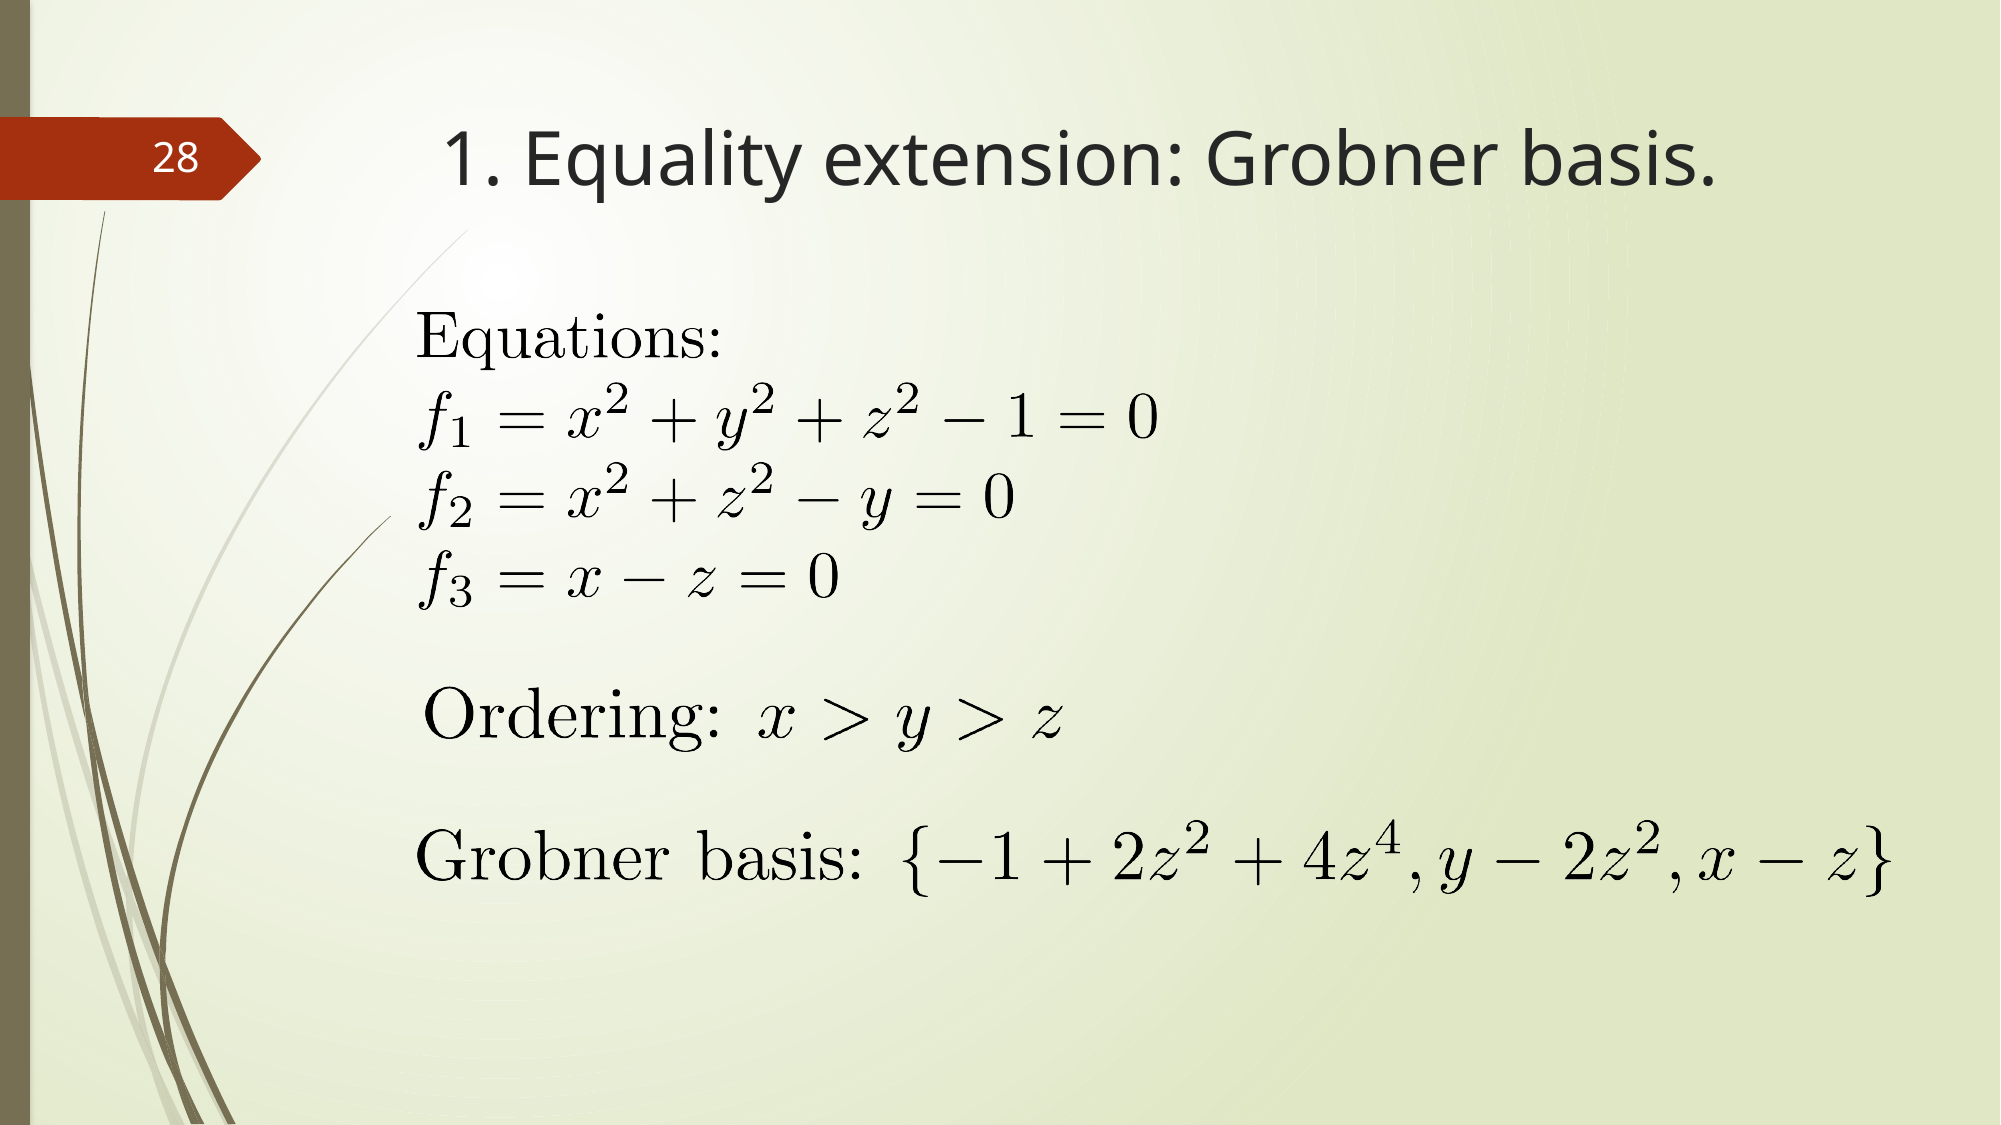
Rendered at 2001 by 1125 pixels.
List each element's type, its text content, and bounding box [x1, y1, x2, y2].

picture [425, 685, 1063, 753]
picture [417, 819, 1891, 897]
title 1. Equality extension: Grobner basis. [425, 102, 1888, 313]
slide_number 28 [87, 129, 216, 190]
picture [417, 312, 1157, 610]
